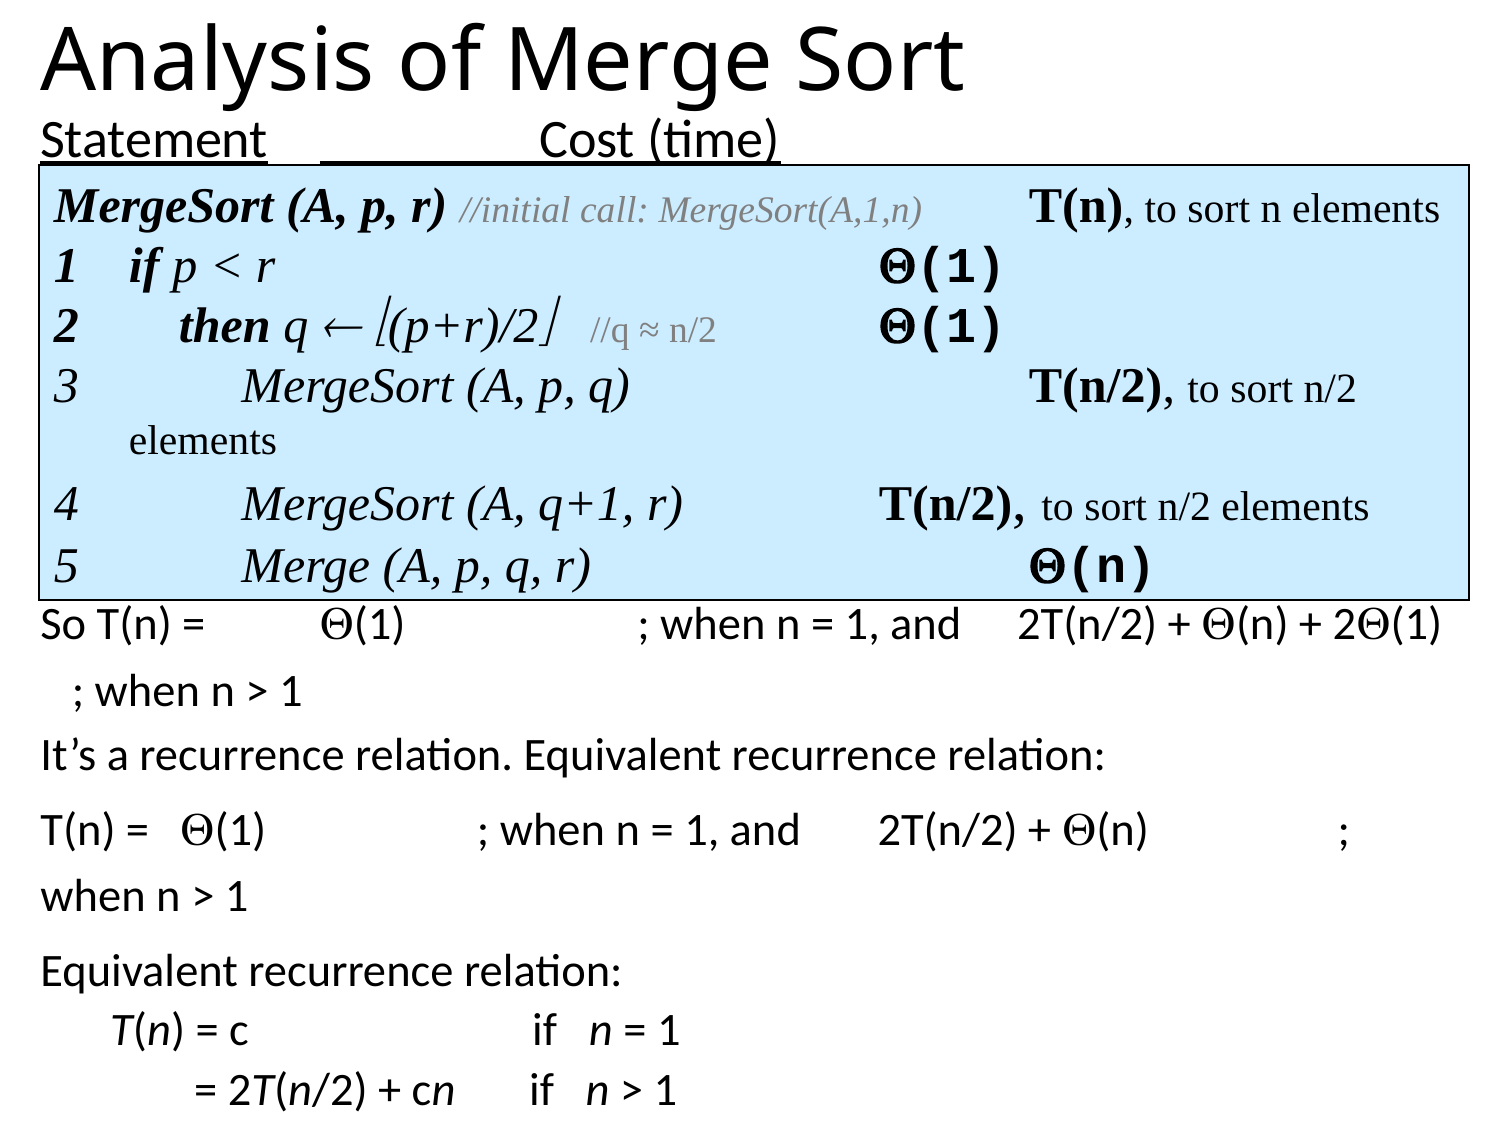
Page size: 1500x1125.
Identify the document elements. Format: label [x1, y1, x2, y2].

text_box [39, 165, 1469, 600]
title [25, 7, 1469, 103]
list [25, 103, 1469, 1125]
